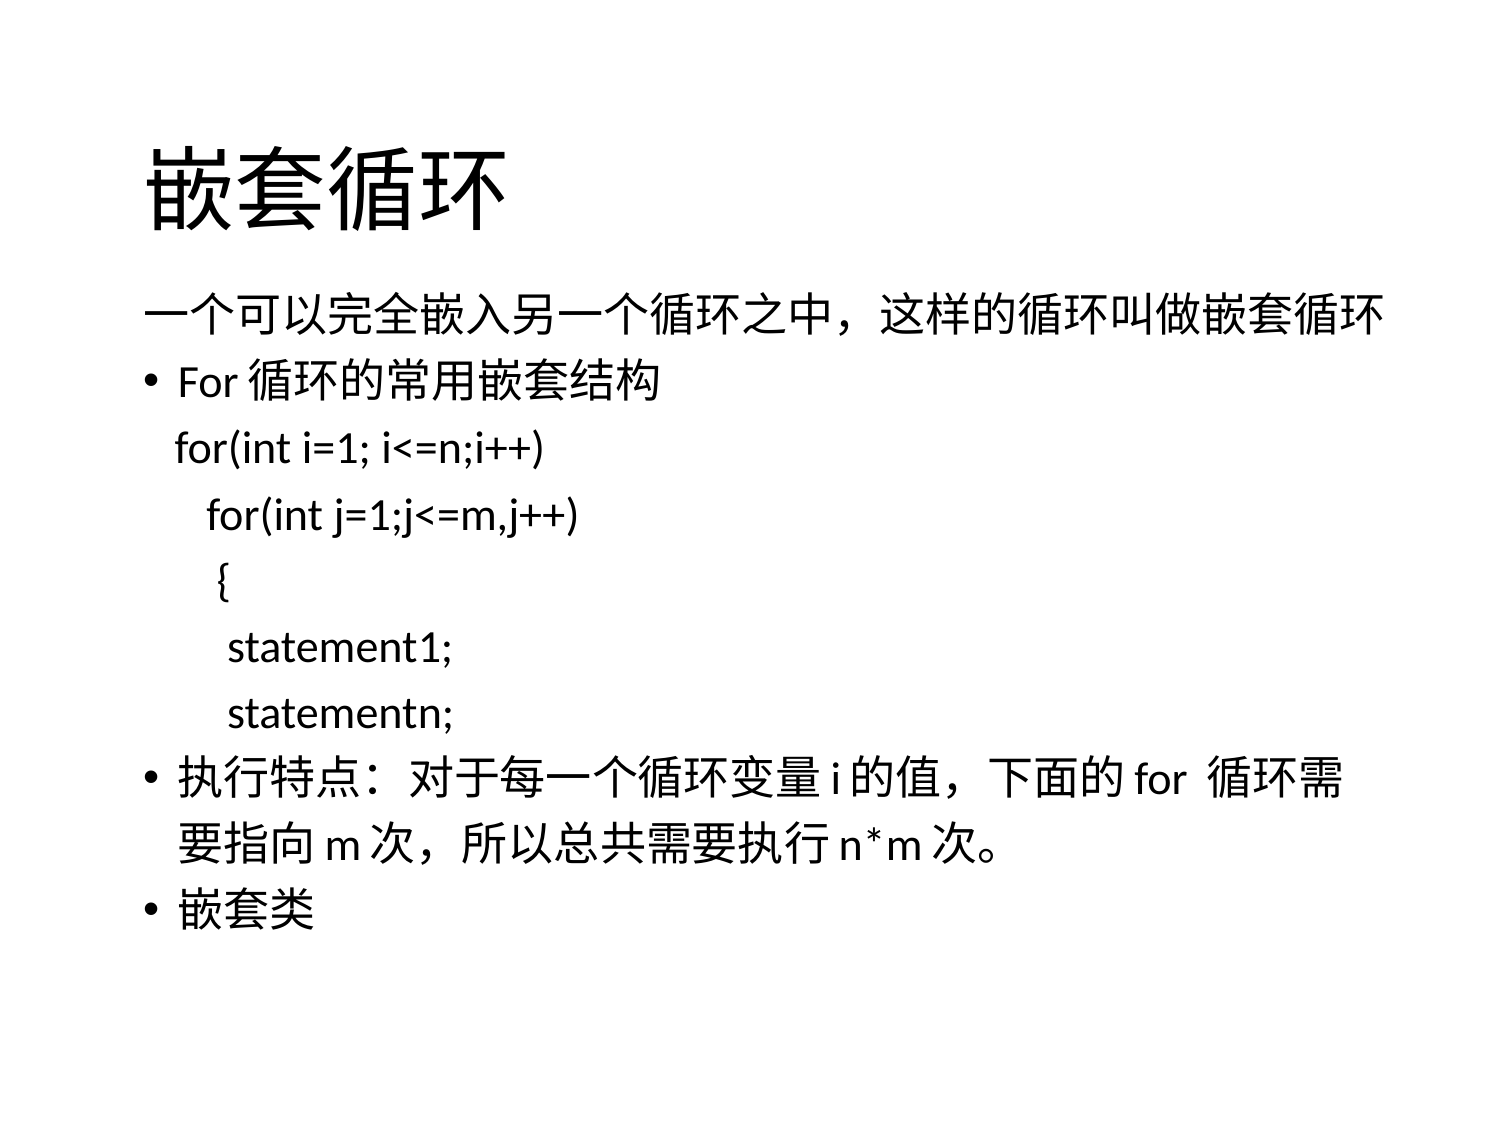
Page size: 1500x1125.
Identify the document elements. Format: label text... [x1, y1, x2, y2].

text_box 嵌套循环 [128, 84, 1422, 303]
list 一个可以完全嵌入另一个循环之中，这样的循环叫做嵌套循环 For循环的常用嵌套结构 for(int i=1; i<=n;i++) for(int j=1;j<=m,j++) { statement1; statementn; 执行特点：对于每一个循环变量i的值，下面的for 循环需要指向m次，所以总共需要执行n*m次。 嵌套类 [128, 303, 1404, 972]
